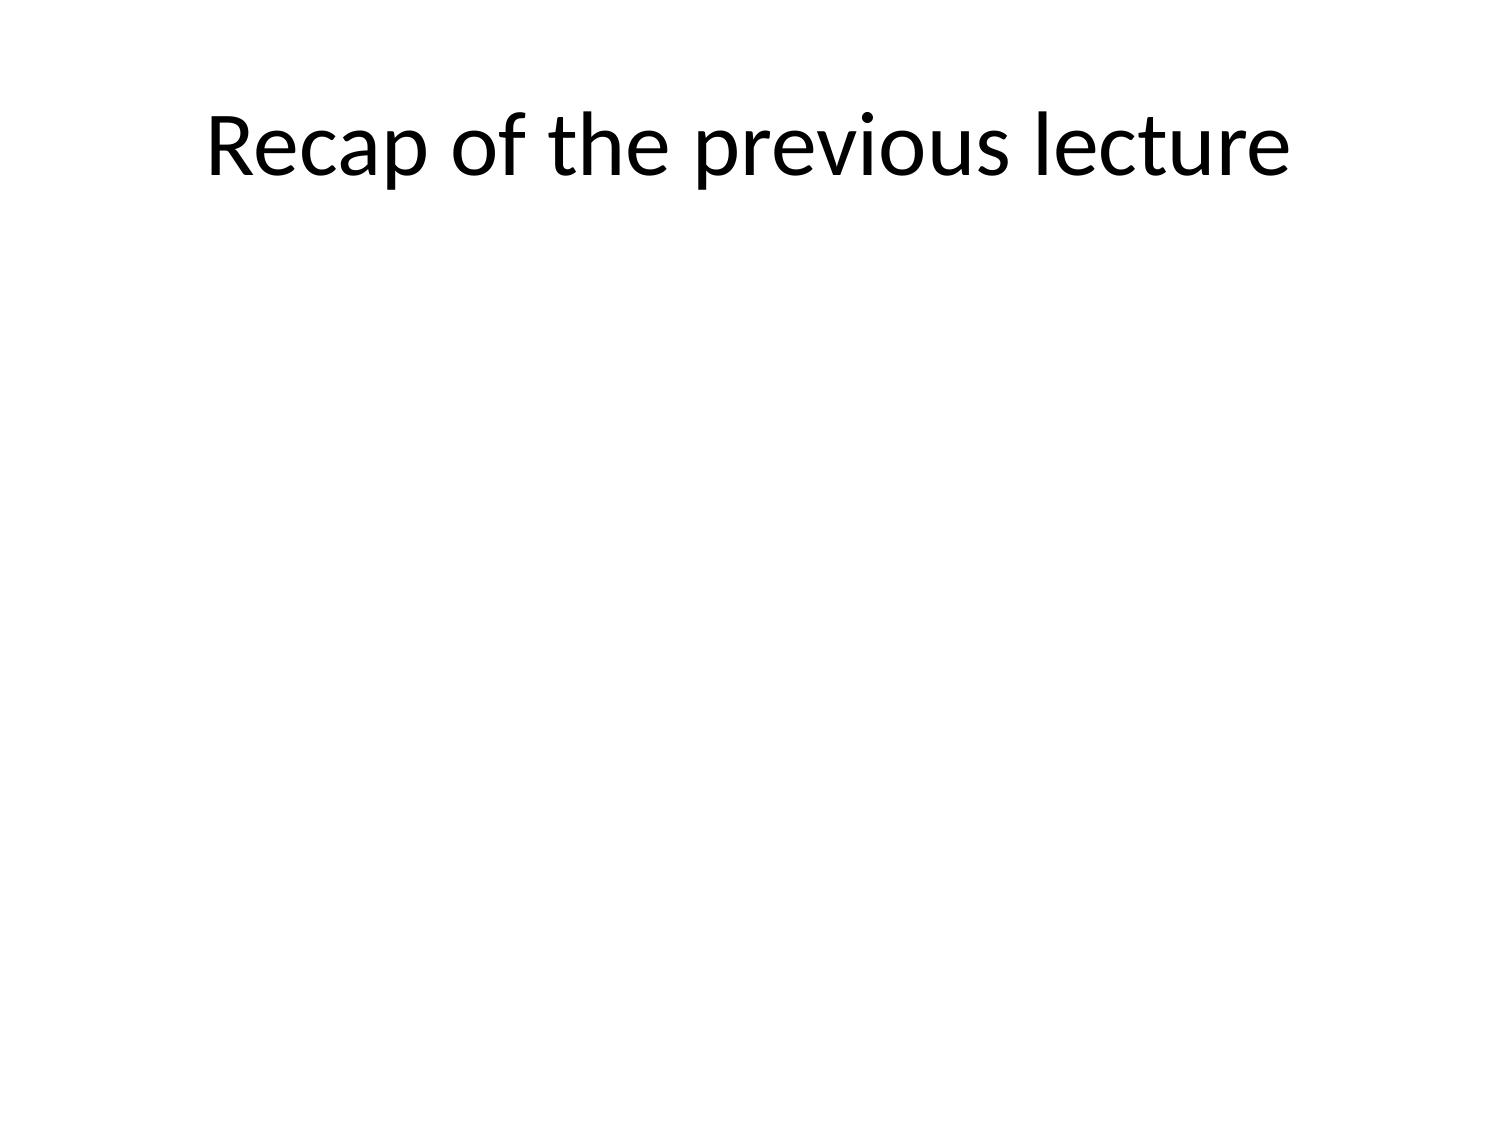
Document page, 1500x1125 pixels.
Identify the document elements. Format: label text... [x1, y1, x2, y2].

title Recap of the previous lecture [75, 45, 1425, 233]
